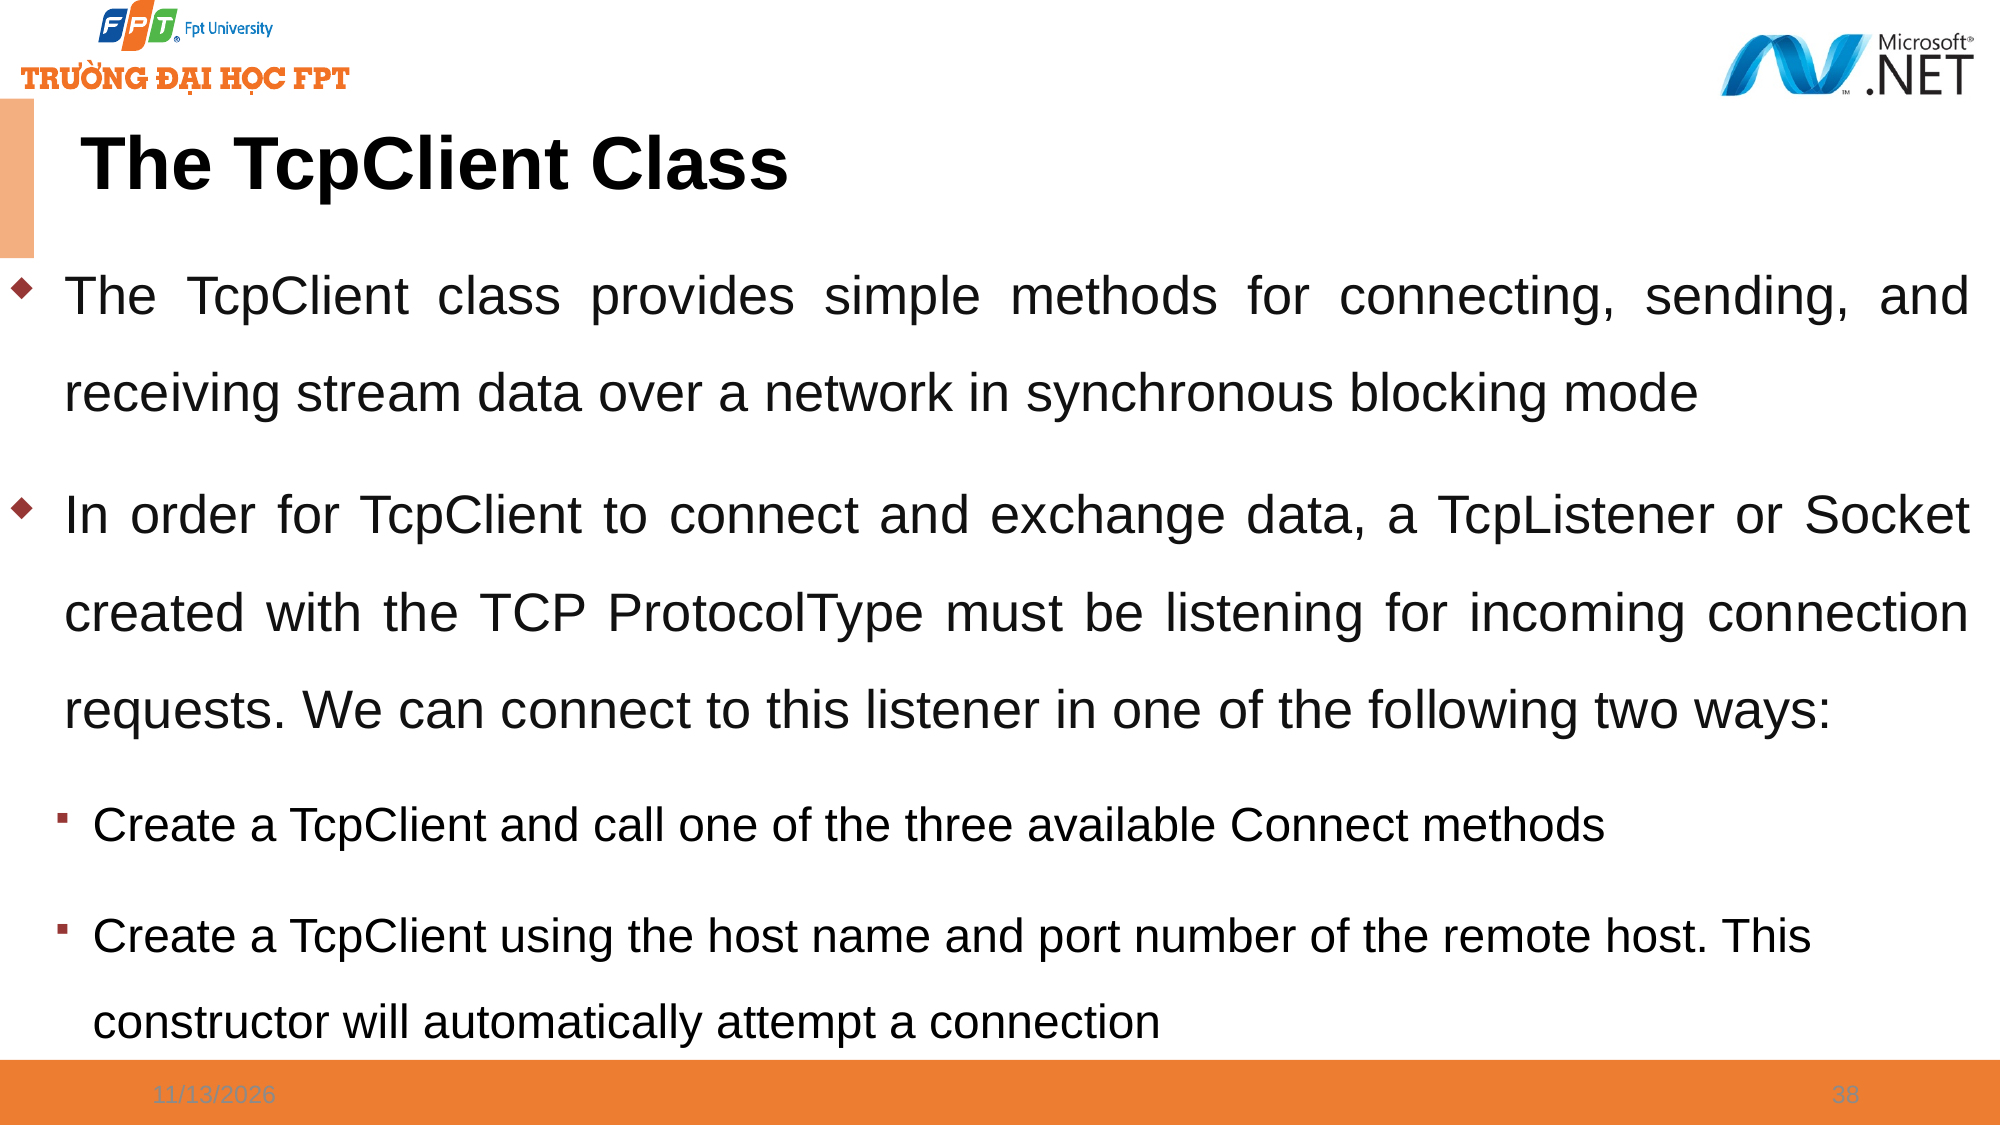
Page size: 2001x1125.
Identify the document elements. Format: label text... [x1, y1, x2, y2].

picture [1685, 0, 2001, 129]
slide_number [137, 1063, 588, 1123]
title The TcpClient Class [65, 118, 1982, 213]
text_box The TcpClient class provides simple methods for connecting, sending, and receiving stream data over a network in synchronous blocking mode In order for TcpClient to connect and exchange data, a TcpListener or Socket created with the TCP ProtocolType must be listening for incoming connection requests. We can connect to this listener in one of the following two ways: Create a TcpClient and call one of the three available Connect methods Create a TcpClient using the host name and port number of the remote host. This constructor will automatically attempt a connection [0, 220, 1988, 1056]
slide_number 38 [1424, 1063, 1875, 1123]
